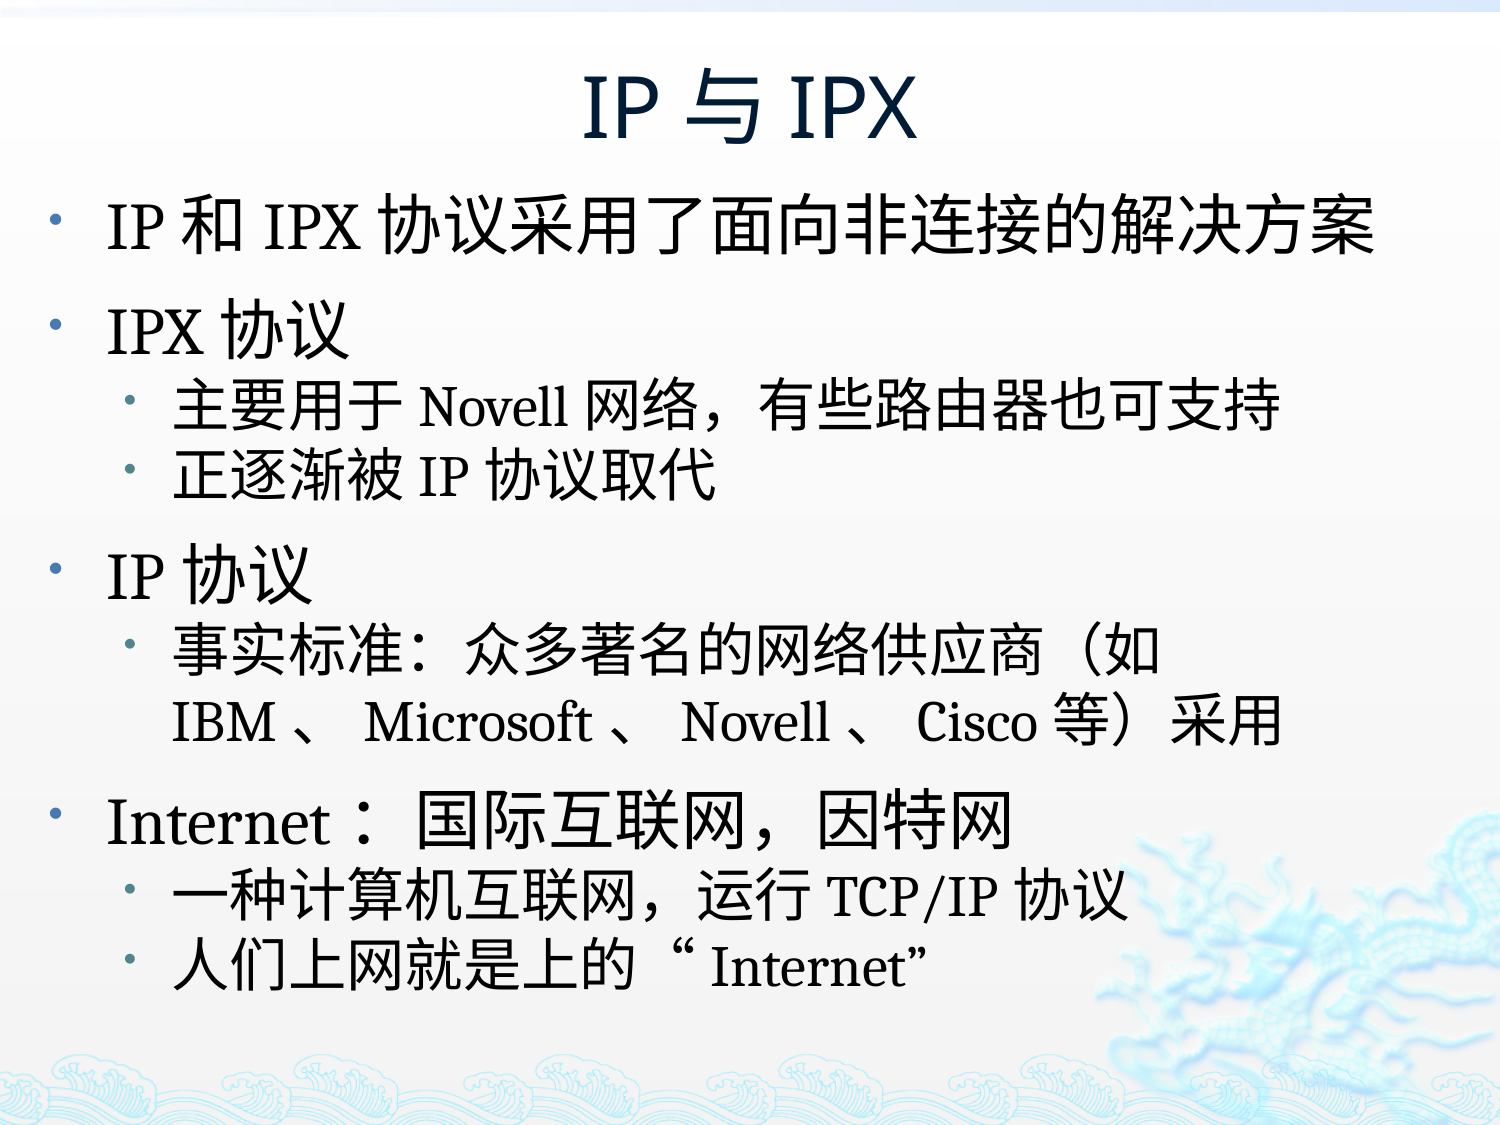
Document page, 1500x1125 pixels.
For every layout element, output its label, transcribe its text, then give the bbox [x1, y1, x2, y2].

list IP和IPX协议采用了面向非连接的解决方案 IPX协议 主要用于Novell网络，有些路由器也可支持 正逐渐被IP协议取代 IP协议 事实标准：众多著名的网络供应商（如IBM、Microsoft、Novell、Cisco等）采用 Internet：国际互联网，因特网 一种计算机互联网，运行TCP/IP协议 人们上网就是上的“Internet” [35, 175, 1477, 1090]
title IP与IPX [75, 45, 1425, 164]
